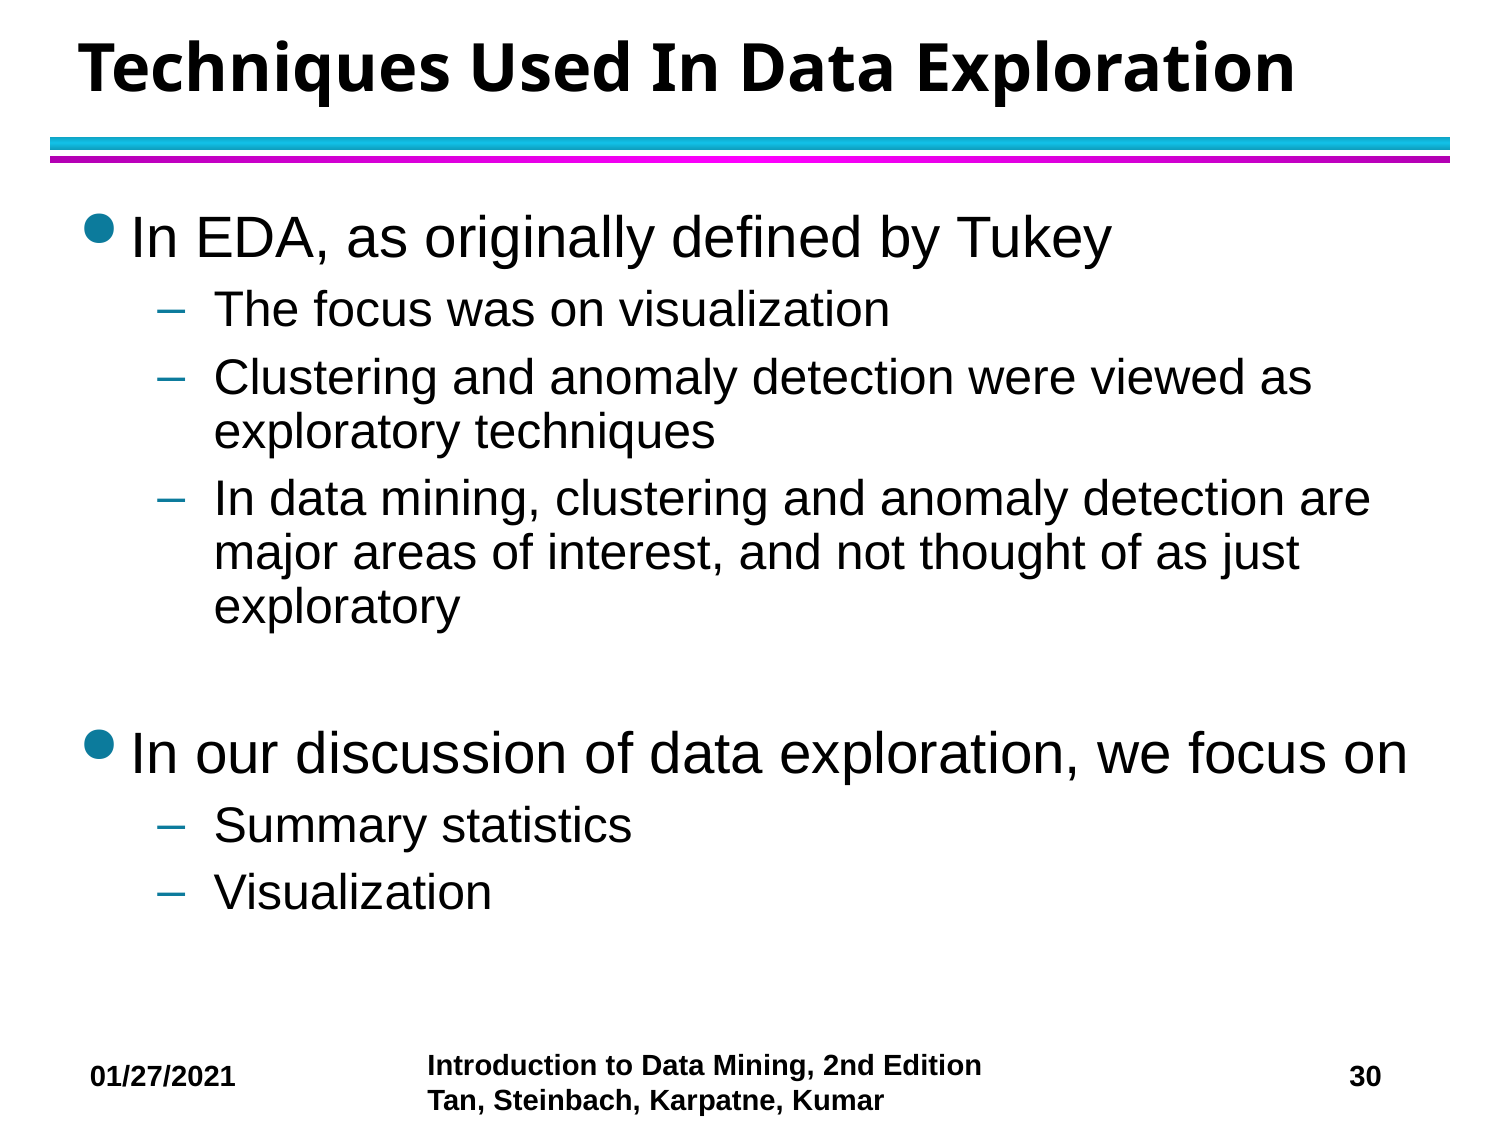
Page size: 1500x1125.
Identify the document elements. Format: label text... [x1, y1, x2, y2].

title Techniques Used In Data Exploration [62, 24, 1421, 113]
list In EDA, as originally defined by Tukey The focus was on visualization Clustering and anomaly detection were viewed as exploratory techniques In data mining, clustering and anomaly detection are major areas of interest, and not thought of as just exploratory In our discussion of data exploration, we focus on Summary statistics Visualization [67, 200, 1438, 1025]
